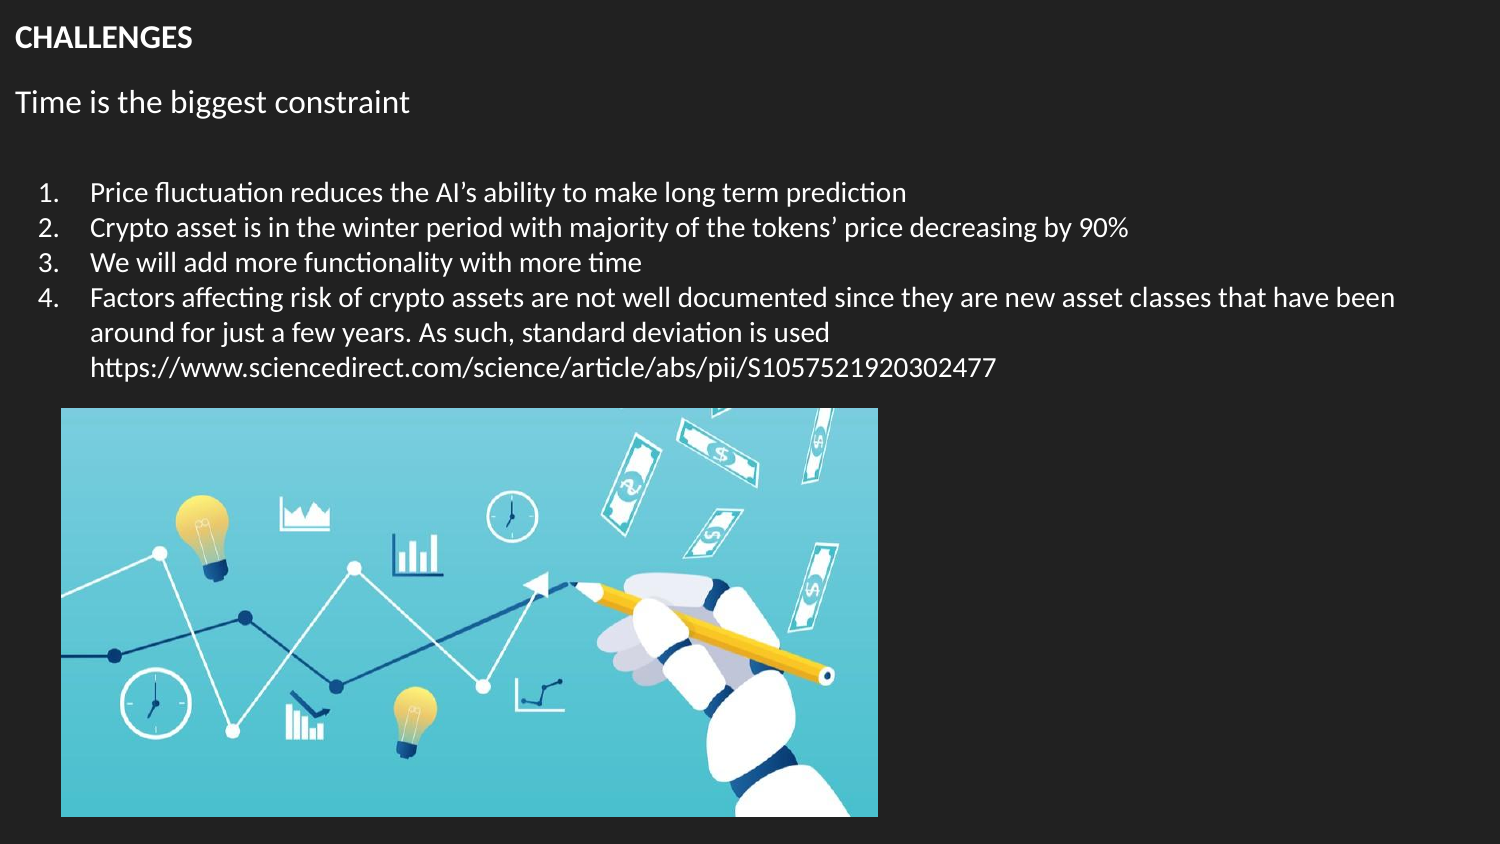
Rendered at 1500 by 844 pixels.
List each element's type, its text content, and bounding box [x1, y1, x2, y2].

text_box Price fluctuation reduces the AI’s ability to make long term prediction Crypto asset is in the winter period with majority of the tokens’ price decreasing by 90% We will add more functionality with more time Factors affecting risk of crypto assets are not well documented since they are new asset classes that have been around for just a few years. As such, standard deviation is used https://www.sciencedirect.com/science/article/abs/pii/S1057521920302477 [0, 158, 1500, 398]
picture [60, 408, 878, 817]
text_box CHALLENGES [0, 0, 1500, 65]
text_box Time is the biggest constraint [0, 65, 1500, 136]
